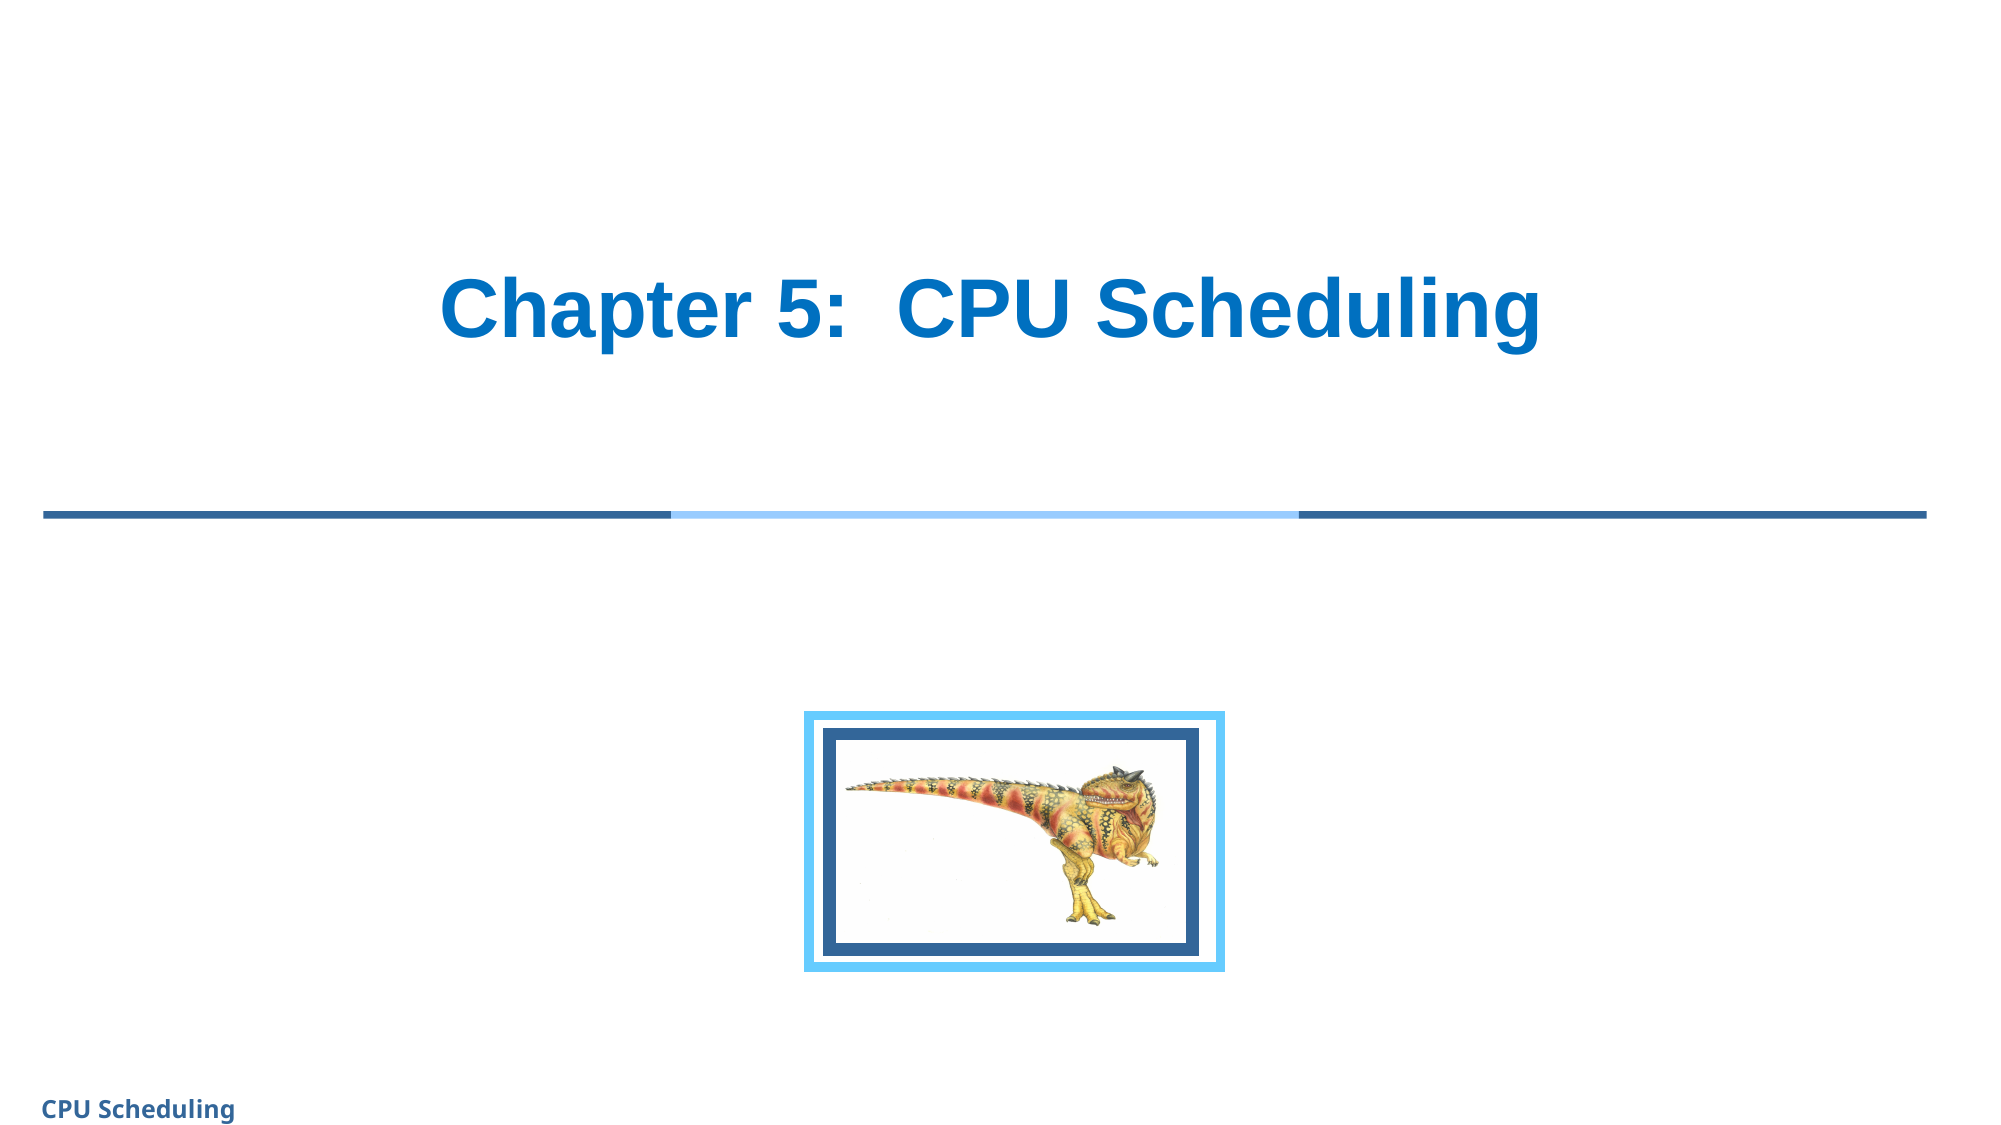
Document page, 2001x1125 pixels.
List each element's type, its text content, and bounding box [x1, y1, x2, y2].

picture [836, 740, 1186, 943]
title Chapter 5: CPU Scheduling [354, 210, 1630, 364]
